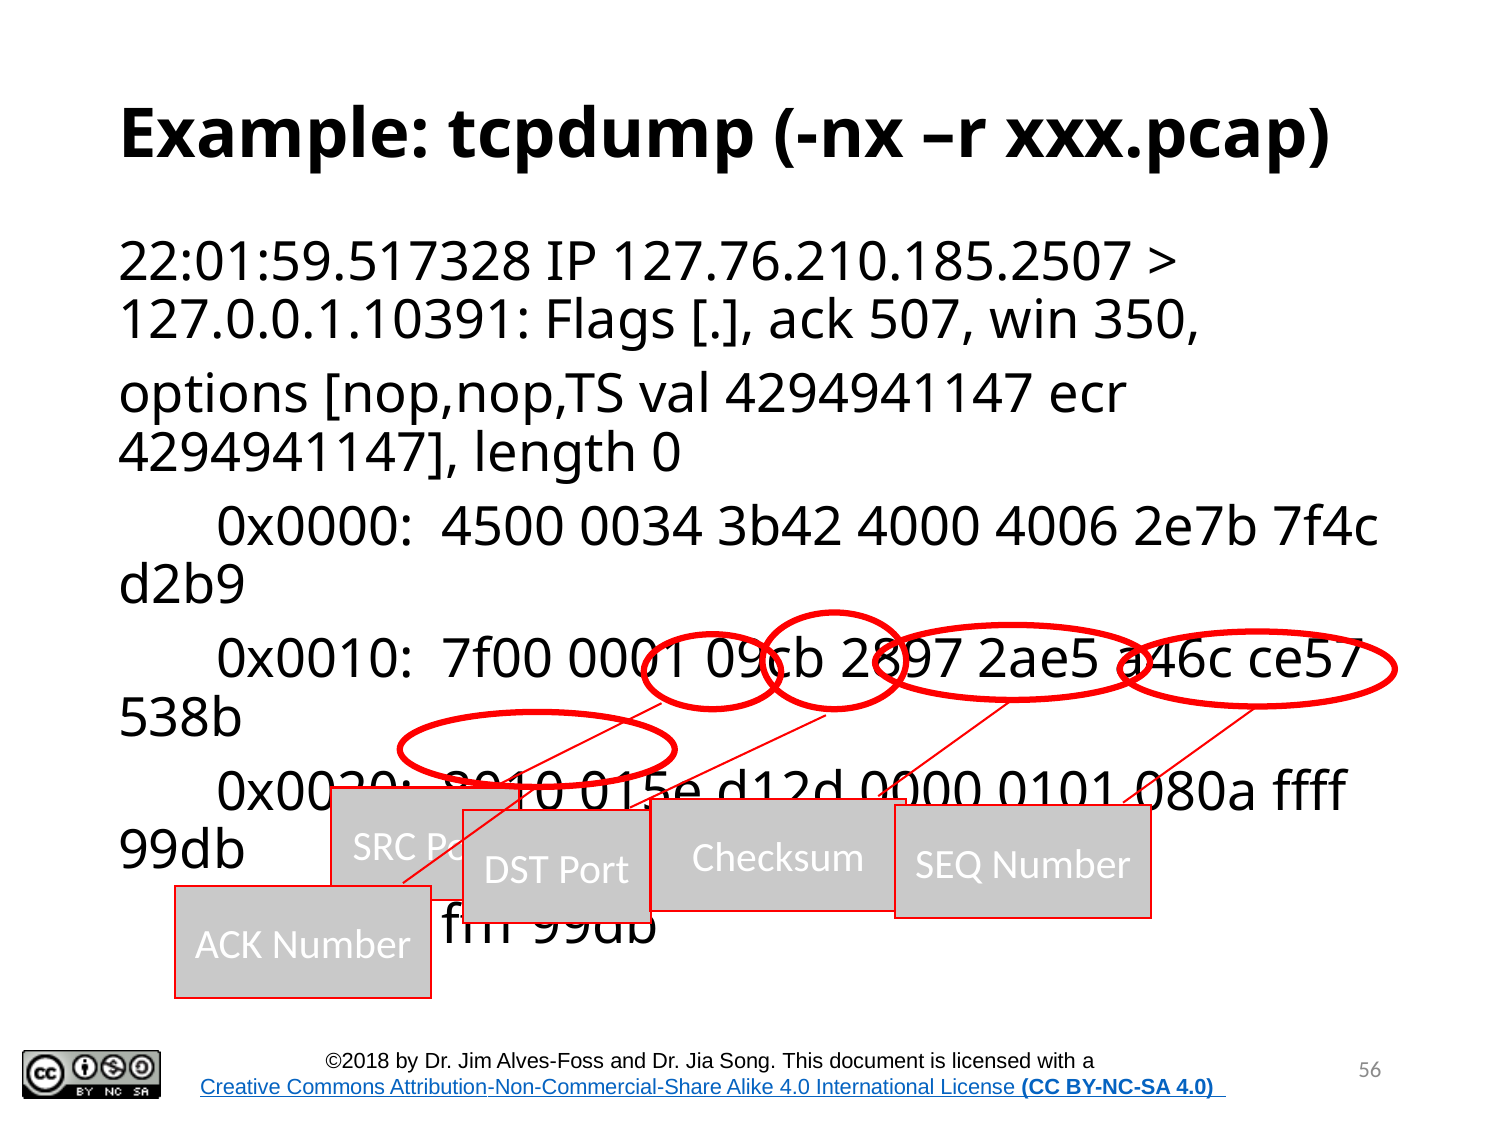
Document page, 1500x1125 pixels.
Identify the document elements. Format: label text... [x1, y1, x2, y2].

slide_number 56 [1315, 1038, 1397, 1099]
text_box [675, 912, 907, 923]
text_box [895, 631, 1395, 918]
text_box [175, 711, 675, 999]
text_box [331, 634, 463, 711]
title Example: tcpdump (-nx –r xxx.pcap) [102, 59, 1398, 211]
picture [22, 1050, 161, 1099]
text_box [463, 612, 907, 711]
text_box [650, 624, 1150, 912]
list 22:01:59.517328 IP 127.76.210.185.2507 > 127.0.0.1.10391: Flags [.], ack 507, win 350, options [nop,nop,TS val 4294941147 ecr 4294941147], length 0 0x0000: 4500 0034 3b42 4000 4006 2e7b 7f4c d2b9 0x0010: 7f00 0001 09cb 2897 2ae5 a46c ce57 538b 0x0020: 8010 015e d12d 0000 0101 080a ffff 99db 0x0040: ffff 99db [102, 225, 1457, 1014]
